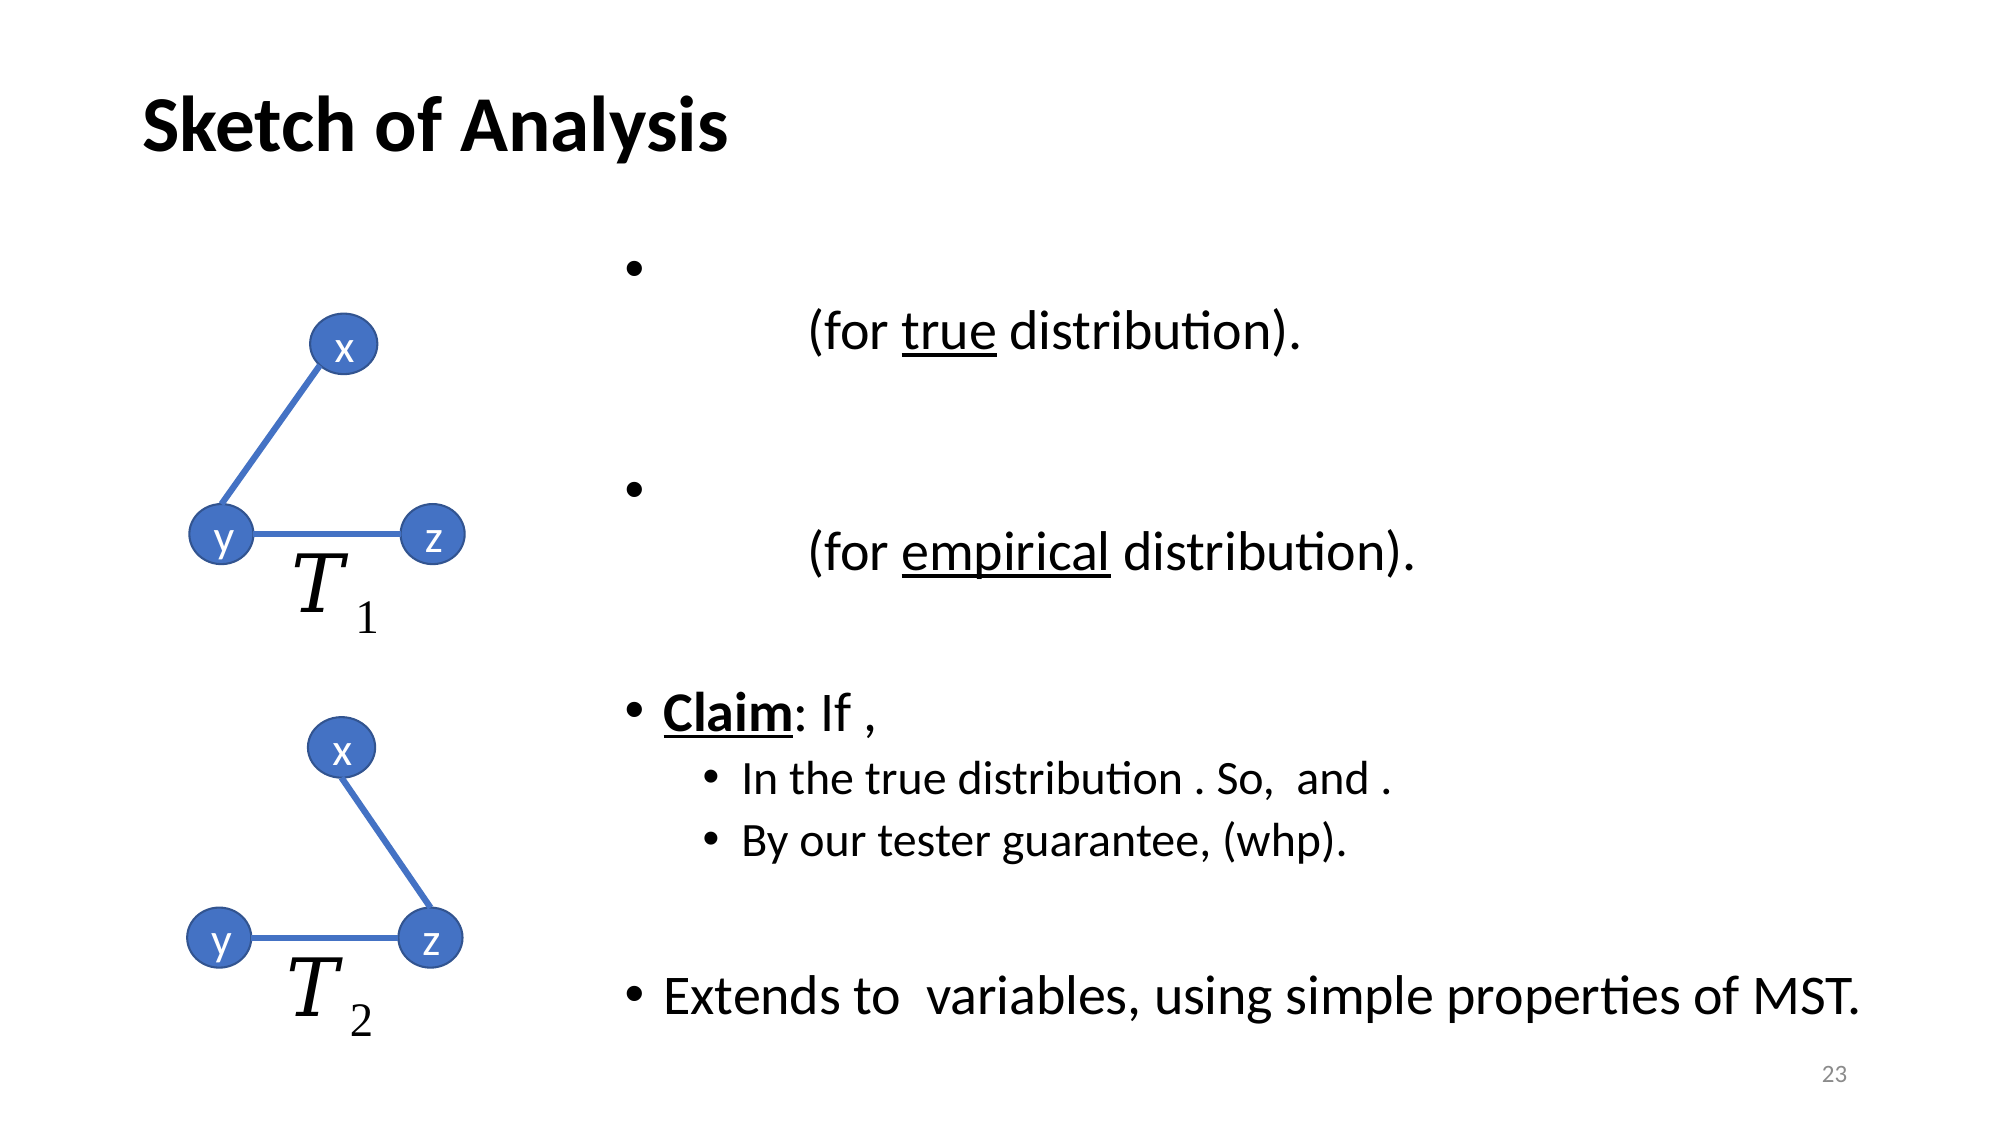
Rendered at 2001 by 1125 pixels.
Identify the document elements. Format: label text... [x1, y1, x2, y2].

text_box z [397, 906, 464, 969]
text_box y [186, 906, 253, 969]
text_box y [188, 503, 255, 566]
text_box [221, 365, 320, 505]
text_box x [309, 312, 379, 376]
text_box Sketch of Analysis [127, 65, 1341, 175]
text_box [341, 777, 431, 908]
text_box z [399, 502, 466, 566]
slide_number 23 [1412, 1042, 1863, 1103]
text_box x [306, 716, 377, 779]
